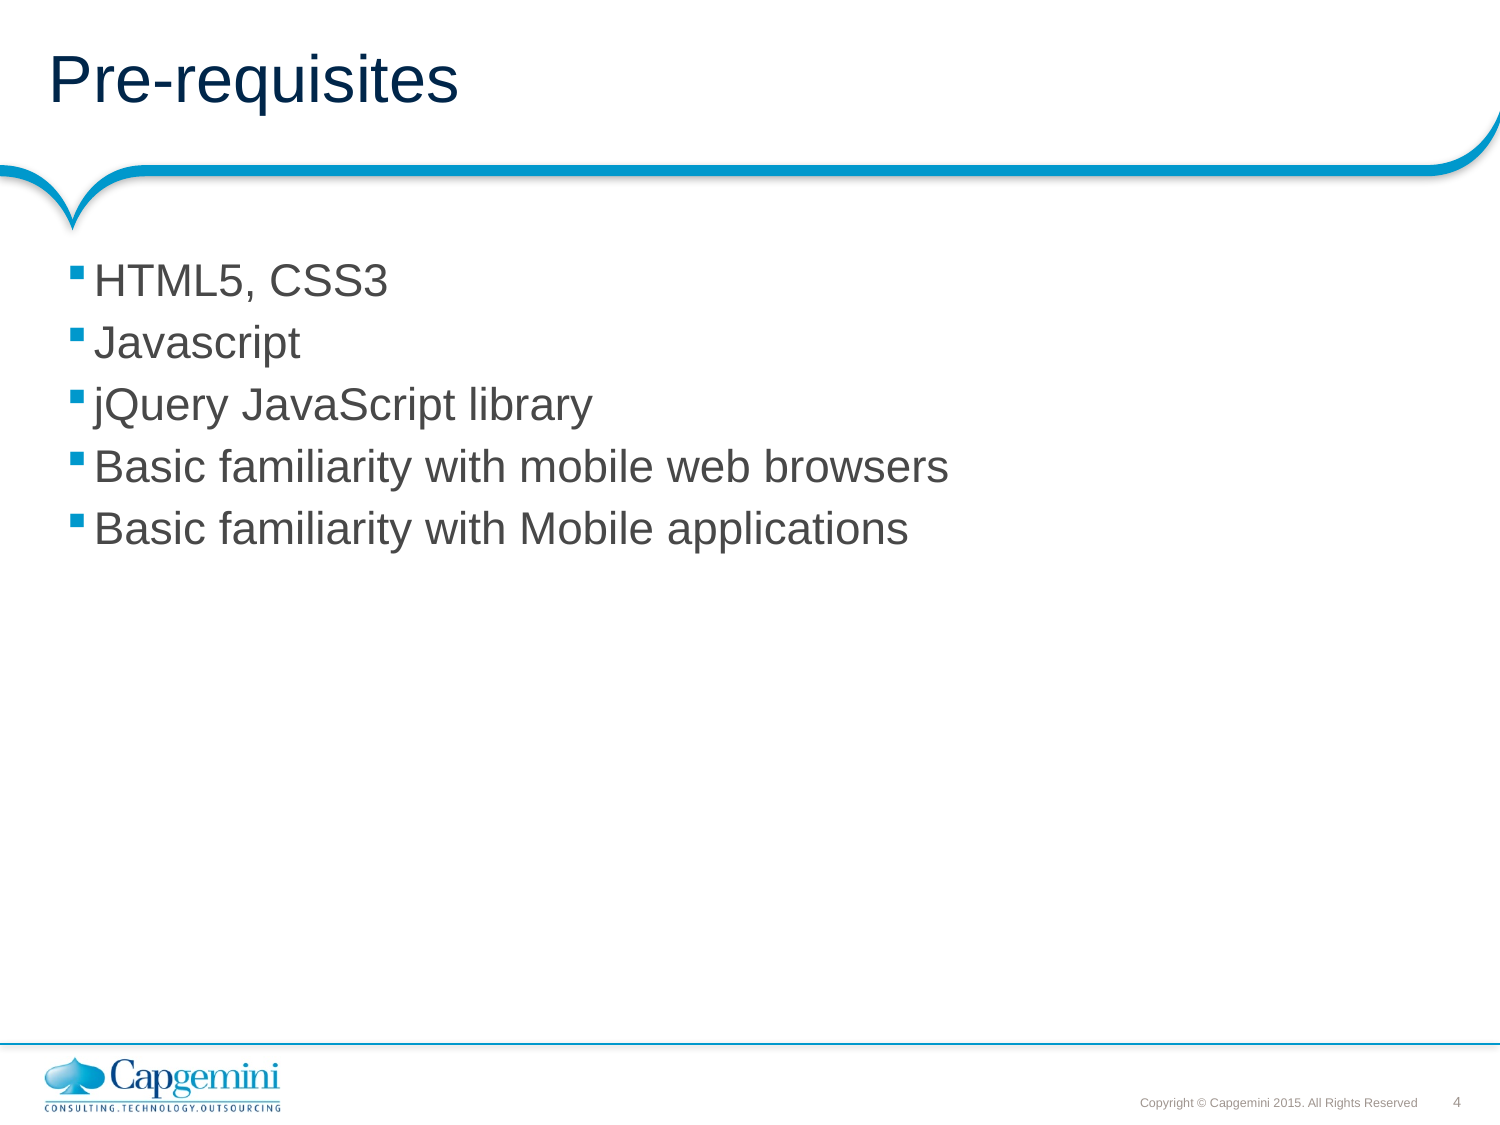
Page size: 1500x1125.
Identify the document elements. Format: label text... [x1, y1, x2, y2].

title Pre-requisites [0, 0, 1500, 165]
list HTML5, CSS3 Javascript jQuery JavaScript library Basic familiarity with mobile web browsers Basic familiarity with Mobile applications [48, 245, 1500, 1007]
picture [44, 1056, 281, 1113]
